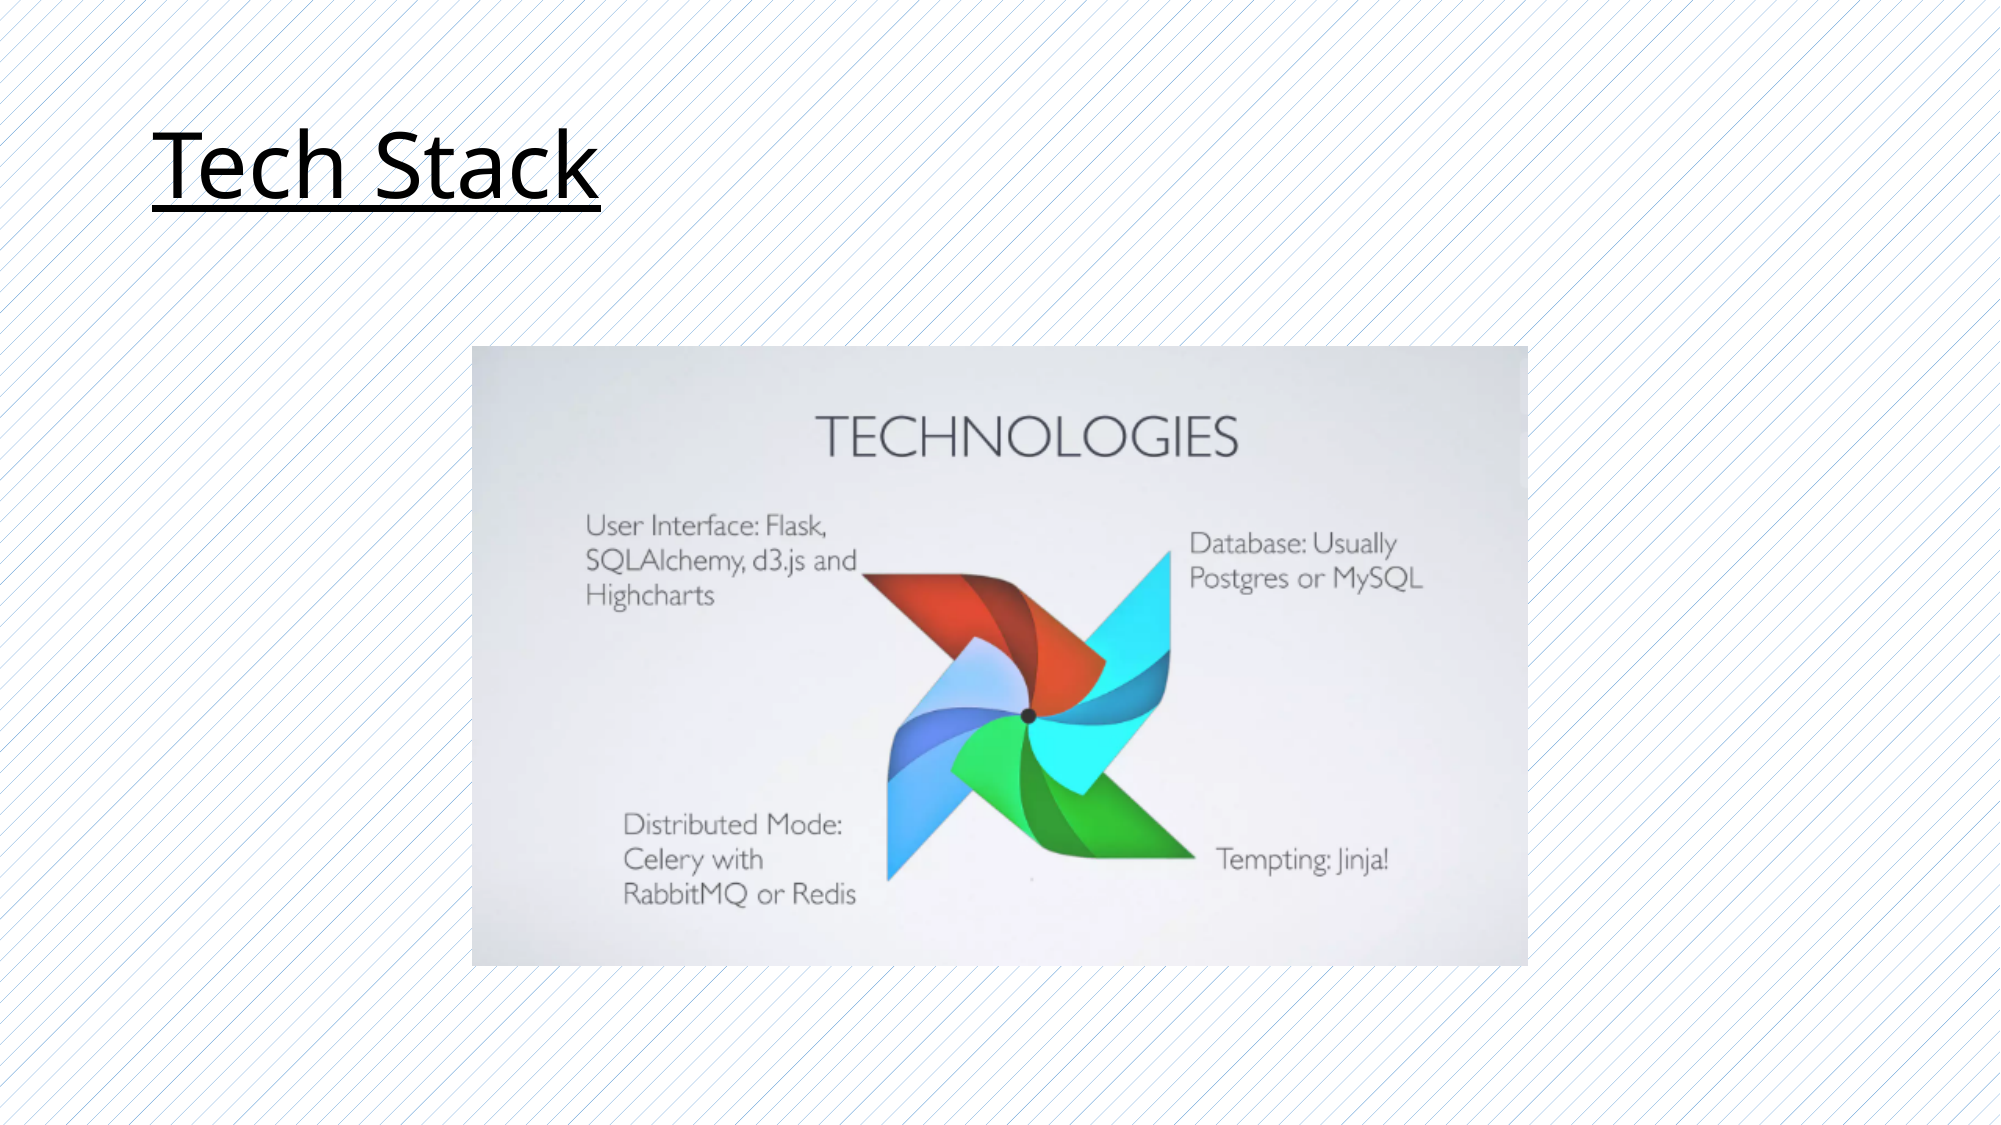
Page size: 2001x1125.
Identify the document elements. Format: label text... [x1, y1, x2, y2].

picture [472, 346, 1528, 966]
title Tech Stack [137, 59, 1863, 278]
